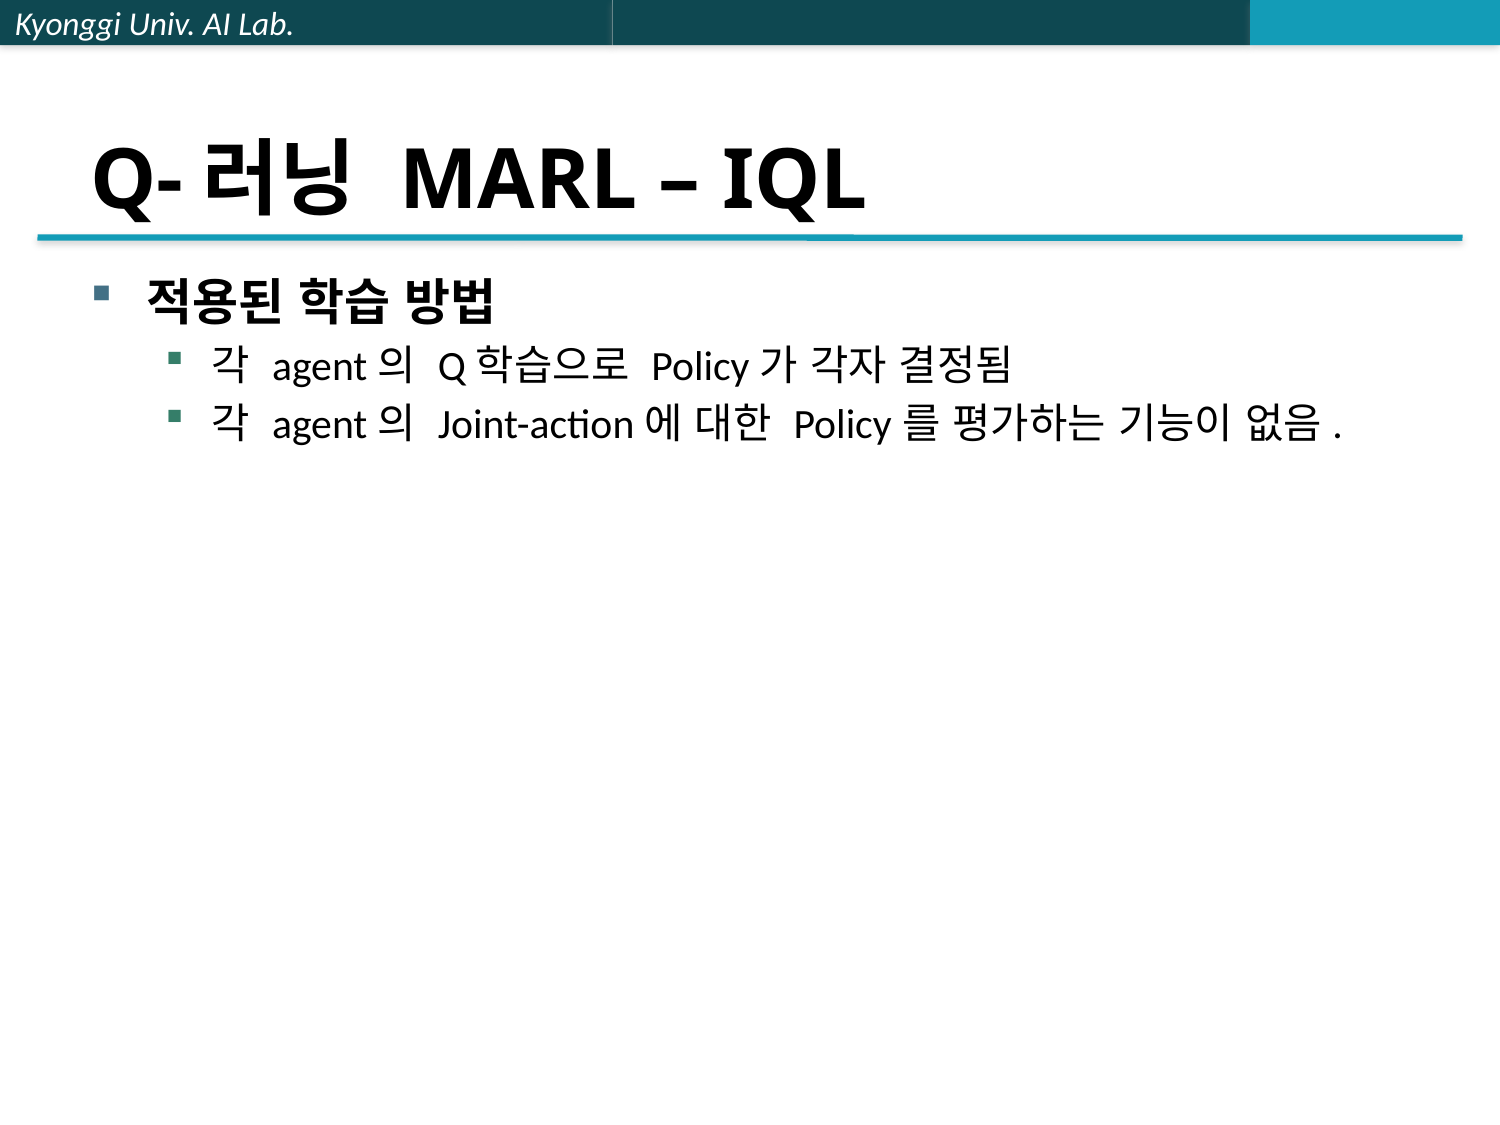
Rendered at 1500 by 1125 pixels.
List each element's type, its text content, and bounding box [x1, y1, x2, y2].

title Q-러닝 MARL – IQL [75, 45, 1425, 233]
list 적용된 학습 방법 각 agent의 Q학습으로 Policy가 각자 결정됨 각 agent의 Joint-action에 대한 Policy를 평가하는 기능이 없음. [75, 262, 1425, 1075]
